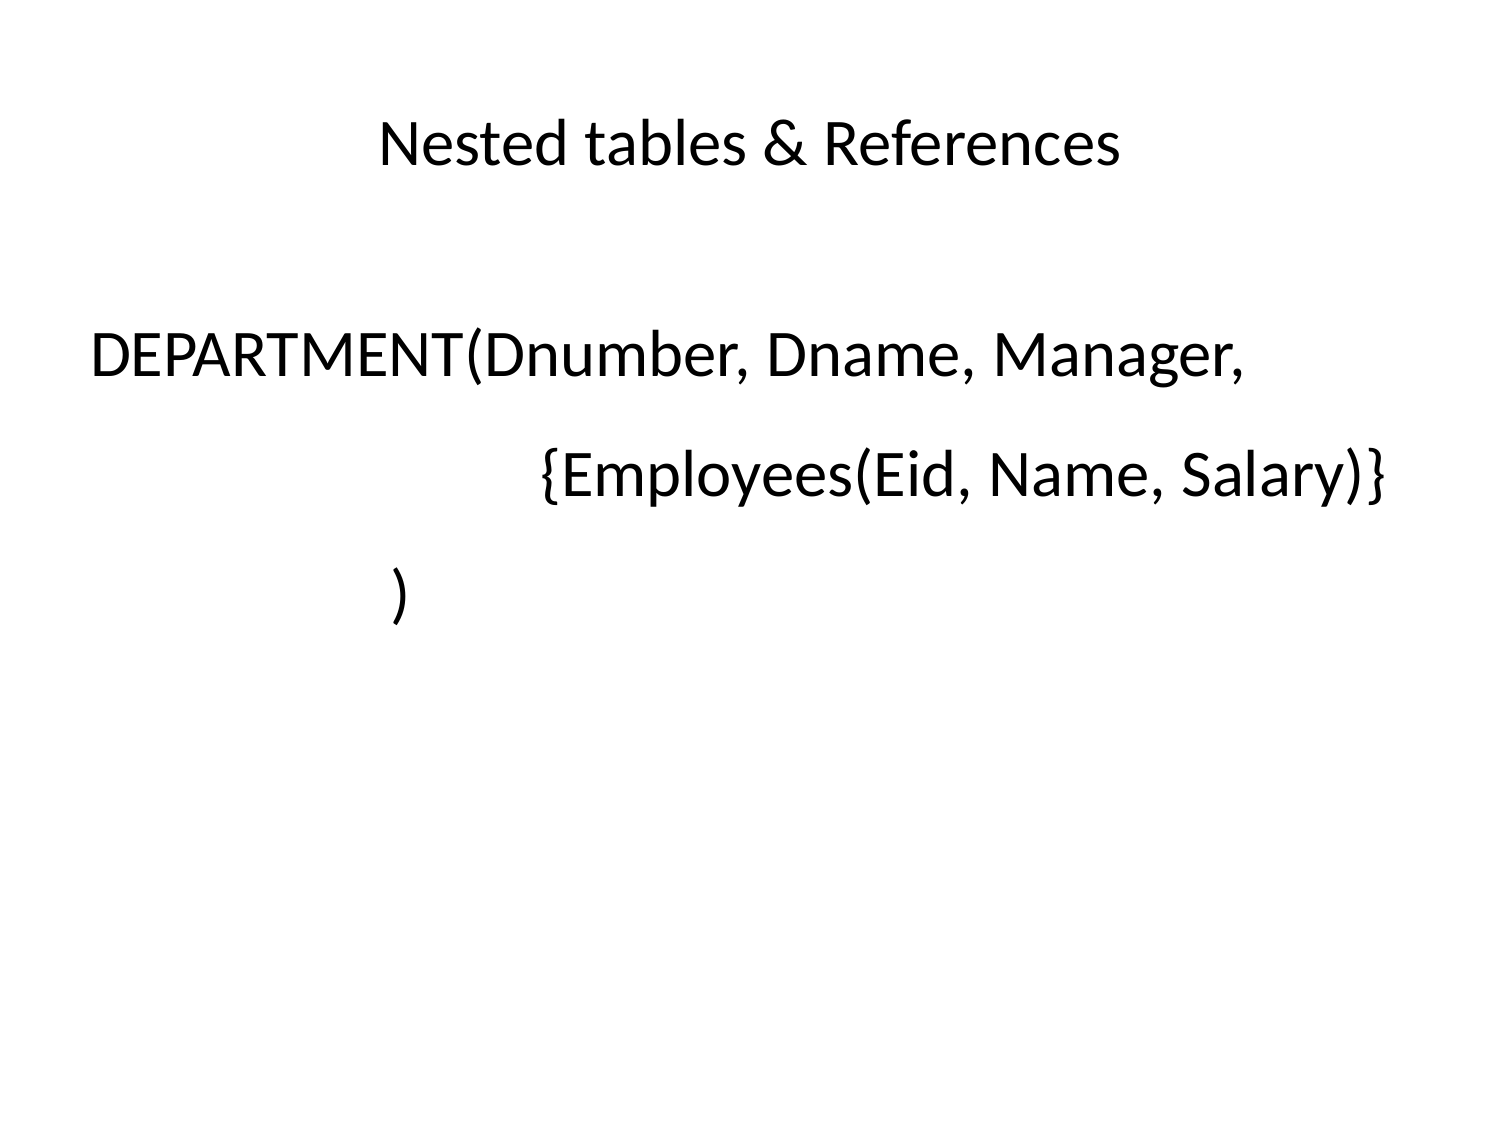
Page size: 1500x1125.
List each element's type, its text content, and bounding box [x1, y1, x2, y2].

list DEPARTMENT(Dnumber, Dname, Manager, {Employees(Eid, Name, Salary)} ) [75, 262, 1425, 1005]
title Nested tables & References [75, 45, 1425, 233]
